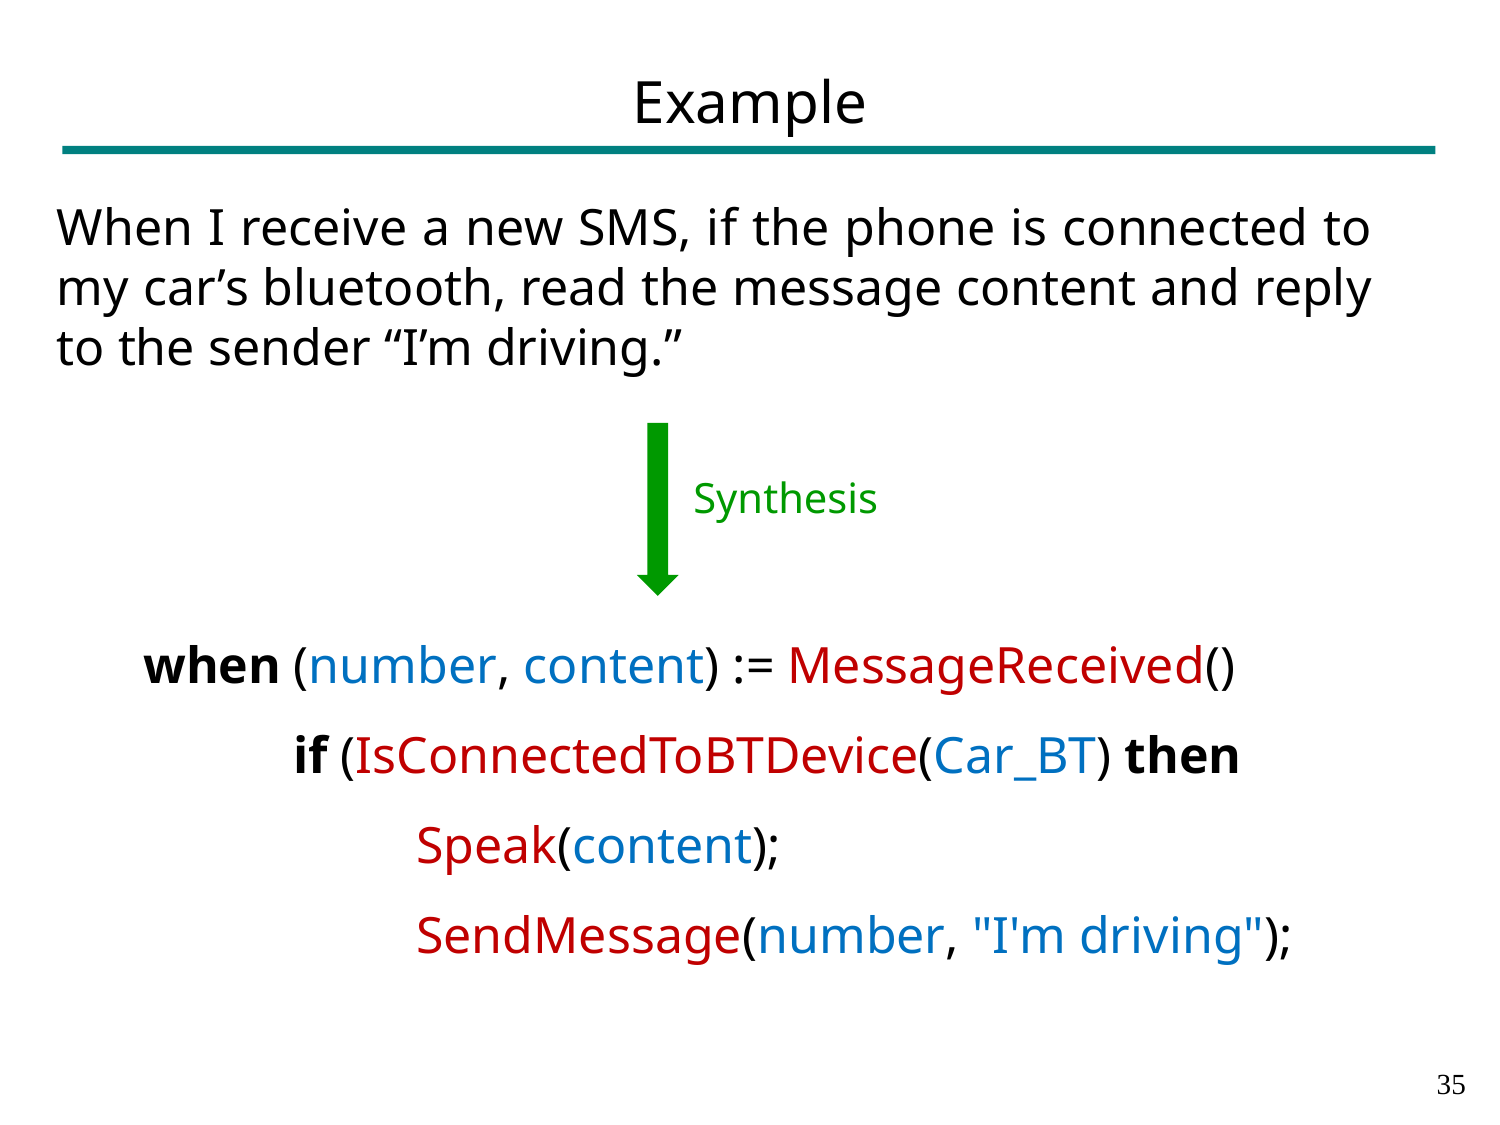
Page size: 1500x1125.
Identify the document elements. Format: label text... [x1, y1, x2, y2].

text_box [636, 422, 679, 596]
text_box Synthesis [678, 464, 932, 530]
text_box when (number, content) := MessageReceived() if (IsConnectedToBTDevice(Car_BT) then Speak(content); SendMessage(number, "I'm driving"); [128, 595, 1346, 971]
title Example [112, 49, 1388, 151]
slide_number 34 [1168, 1057, 1482, 1121]
list When I receive a new SMS, if the phone is connected to my car’s bluetooth, read the message content and reply to the sender “I’m driving.” [41, 187, 1388, 424]
